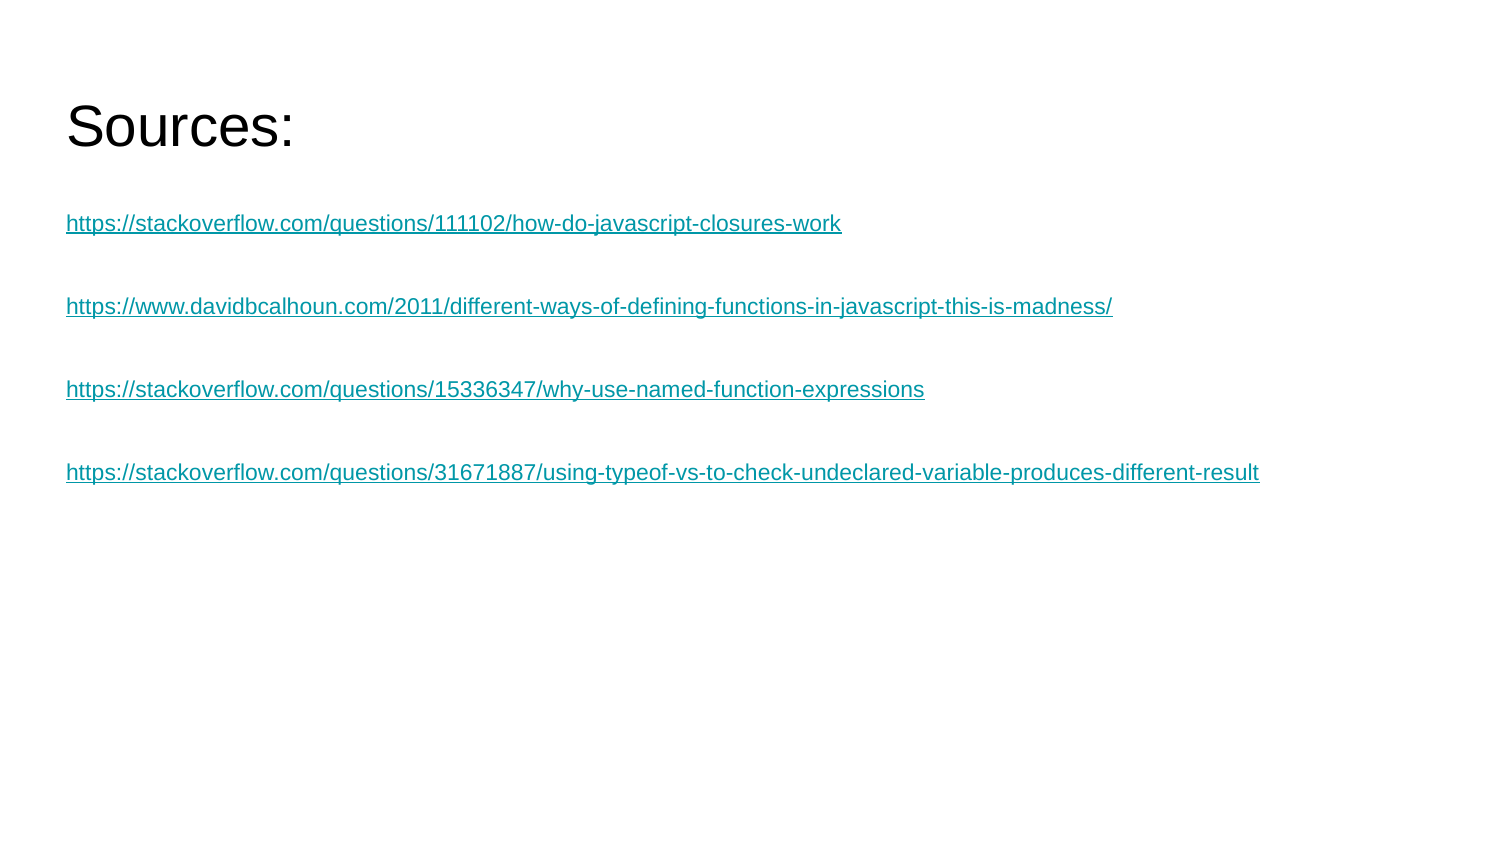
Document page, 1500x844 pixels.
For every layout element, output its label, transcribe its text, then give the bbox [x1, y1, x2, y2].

list https://stackoverflow.com/questions/111102/how-do-javascript-closures-work https://www.davidbcalhoun.com/2011/different-ways-of-defining-functions-in-javascript-this-is-madness/ https://stackoverflow.com/questions/15336347/why-use-named-function-expressions https://stackoverflow.com/questions/31671887/using-typeof-vs-to-check-undeclared-variable-produces-different-result [51, 189, 1449, 750]
title Sources: [51, 72, 1449, 167]
